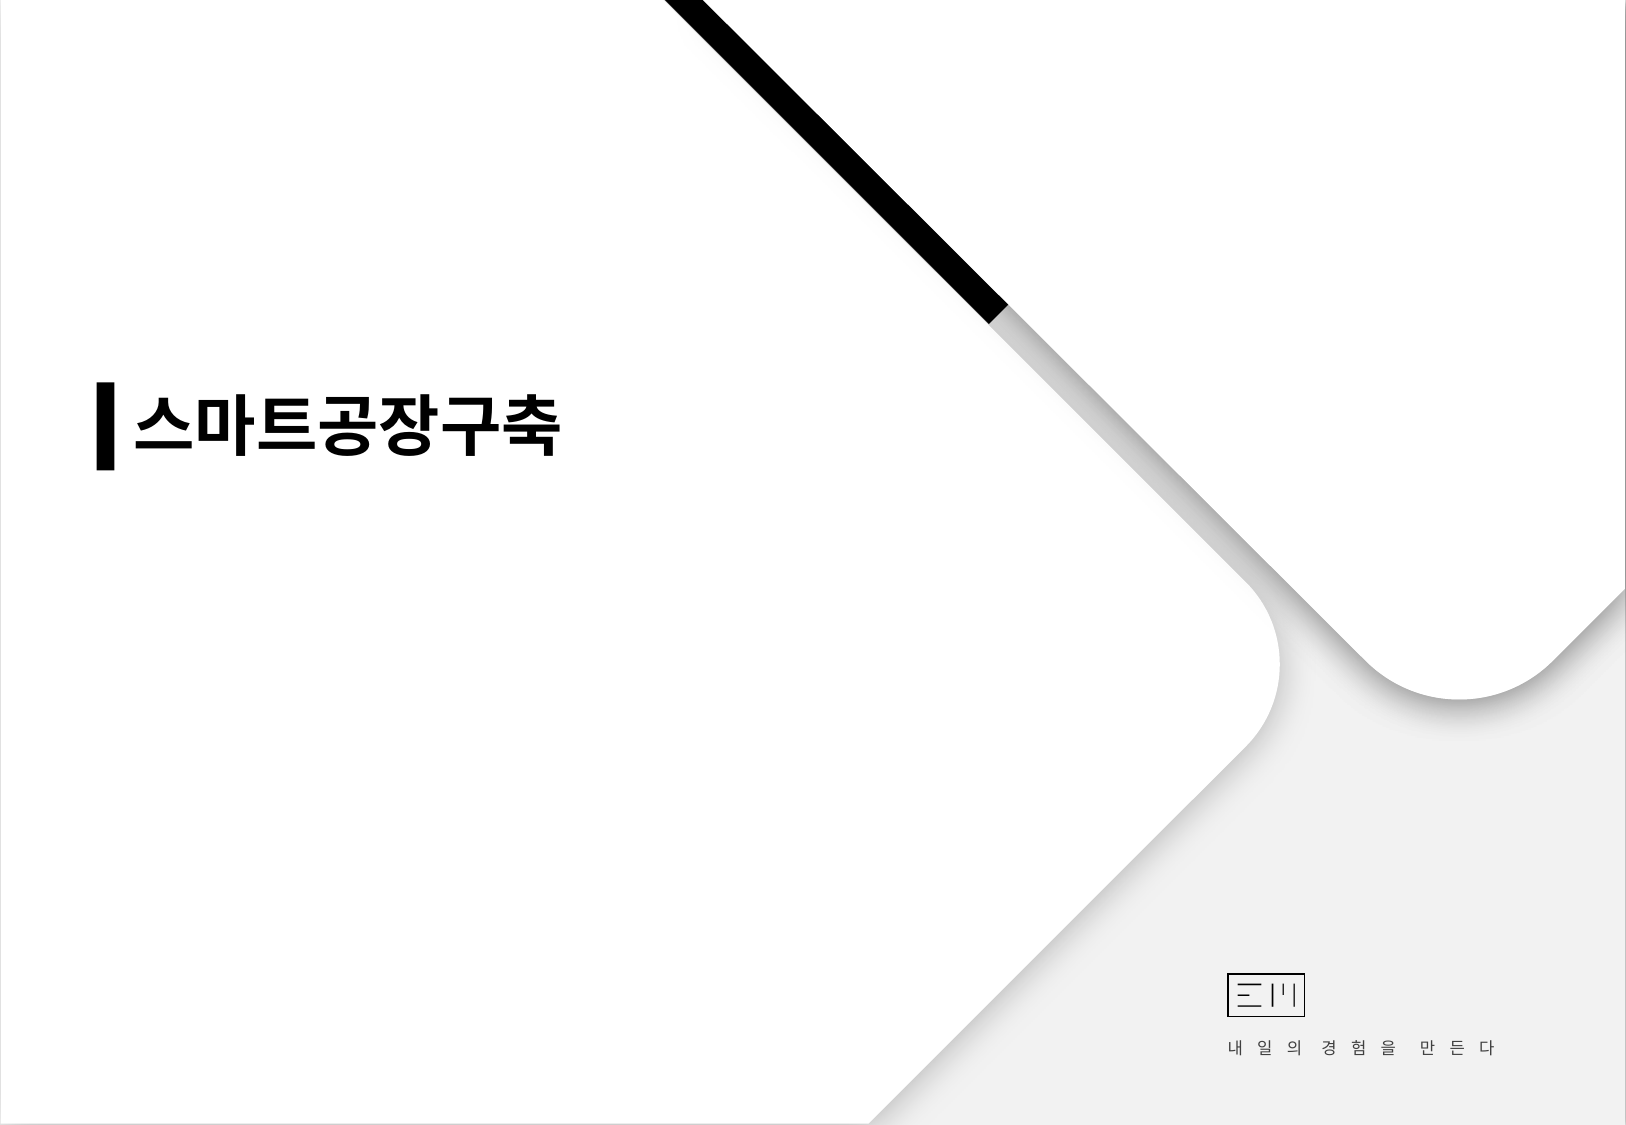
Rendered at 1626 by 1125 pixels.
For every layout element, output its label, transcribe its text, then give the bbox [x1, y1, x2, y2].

picture [1227, 973, 1305, 1017]
list 스마트공장구축 [133, 387, 1102, 471]
